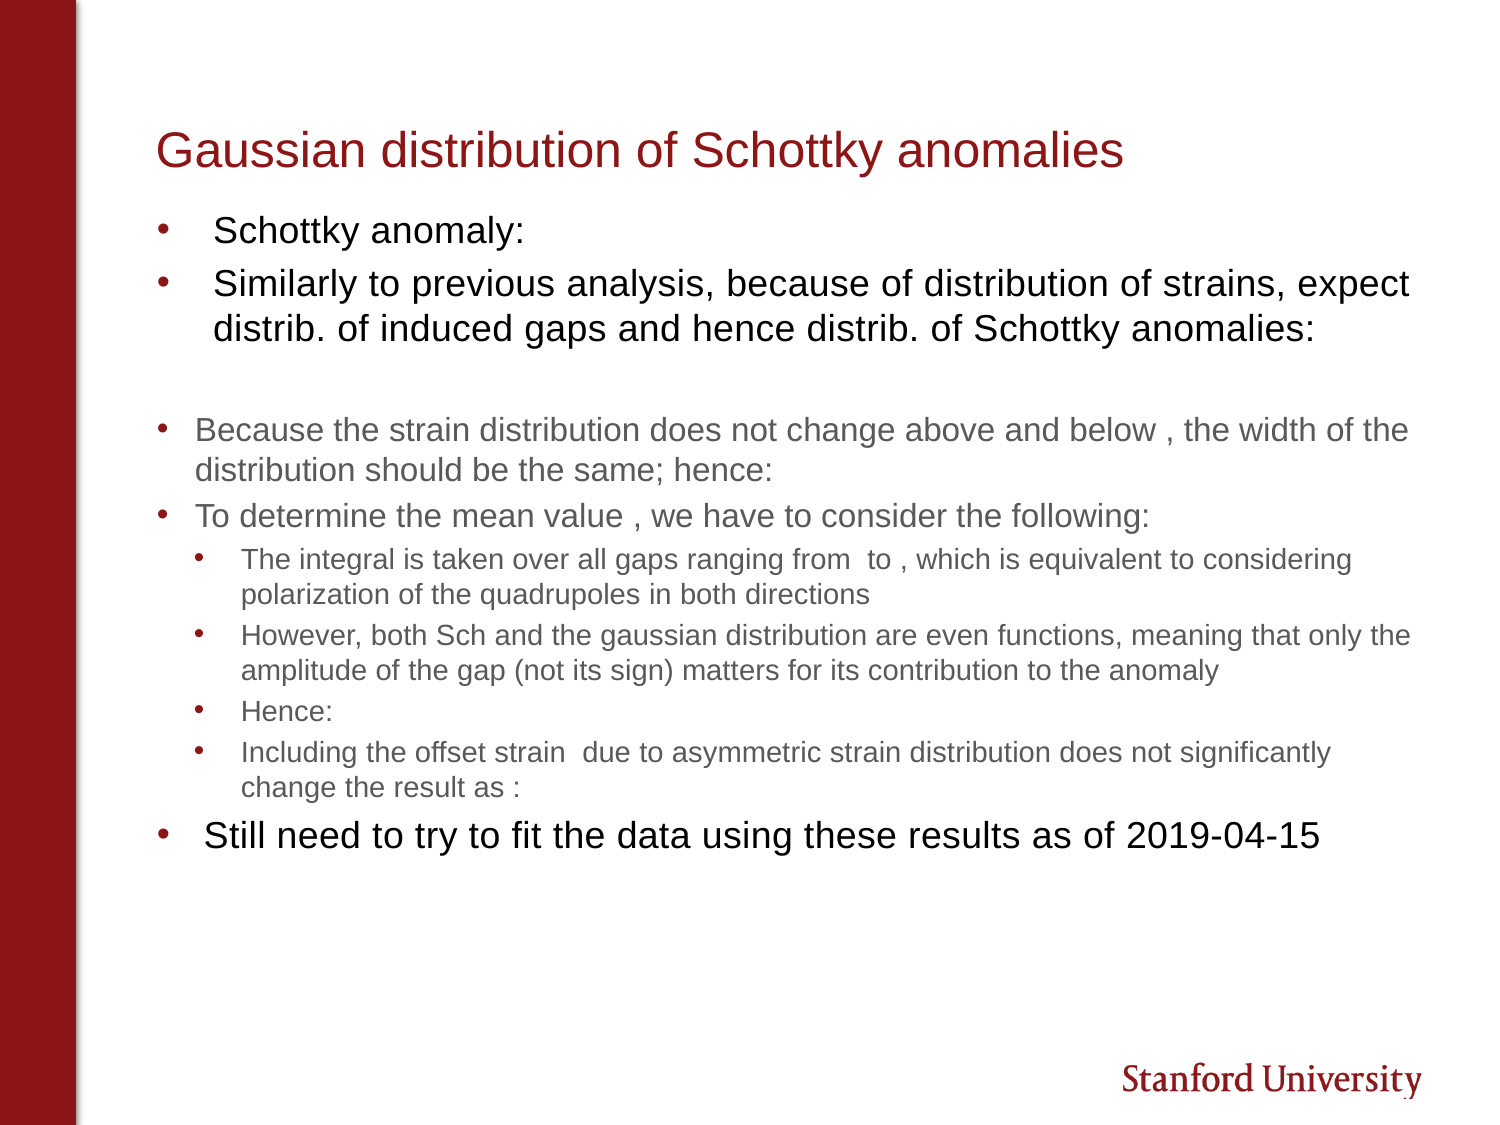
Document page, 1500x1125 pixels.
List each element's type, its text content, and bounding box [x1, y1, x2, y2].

title Gaussian distribution of Schottky anomalies [155, 78, 1420, 186]
